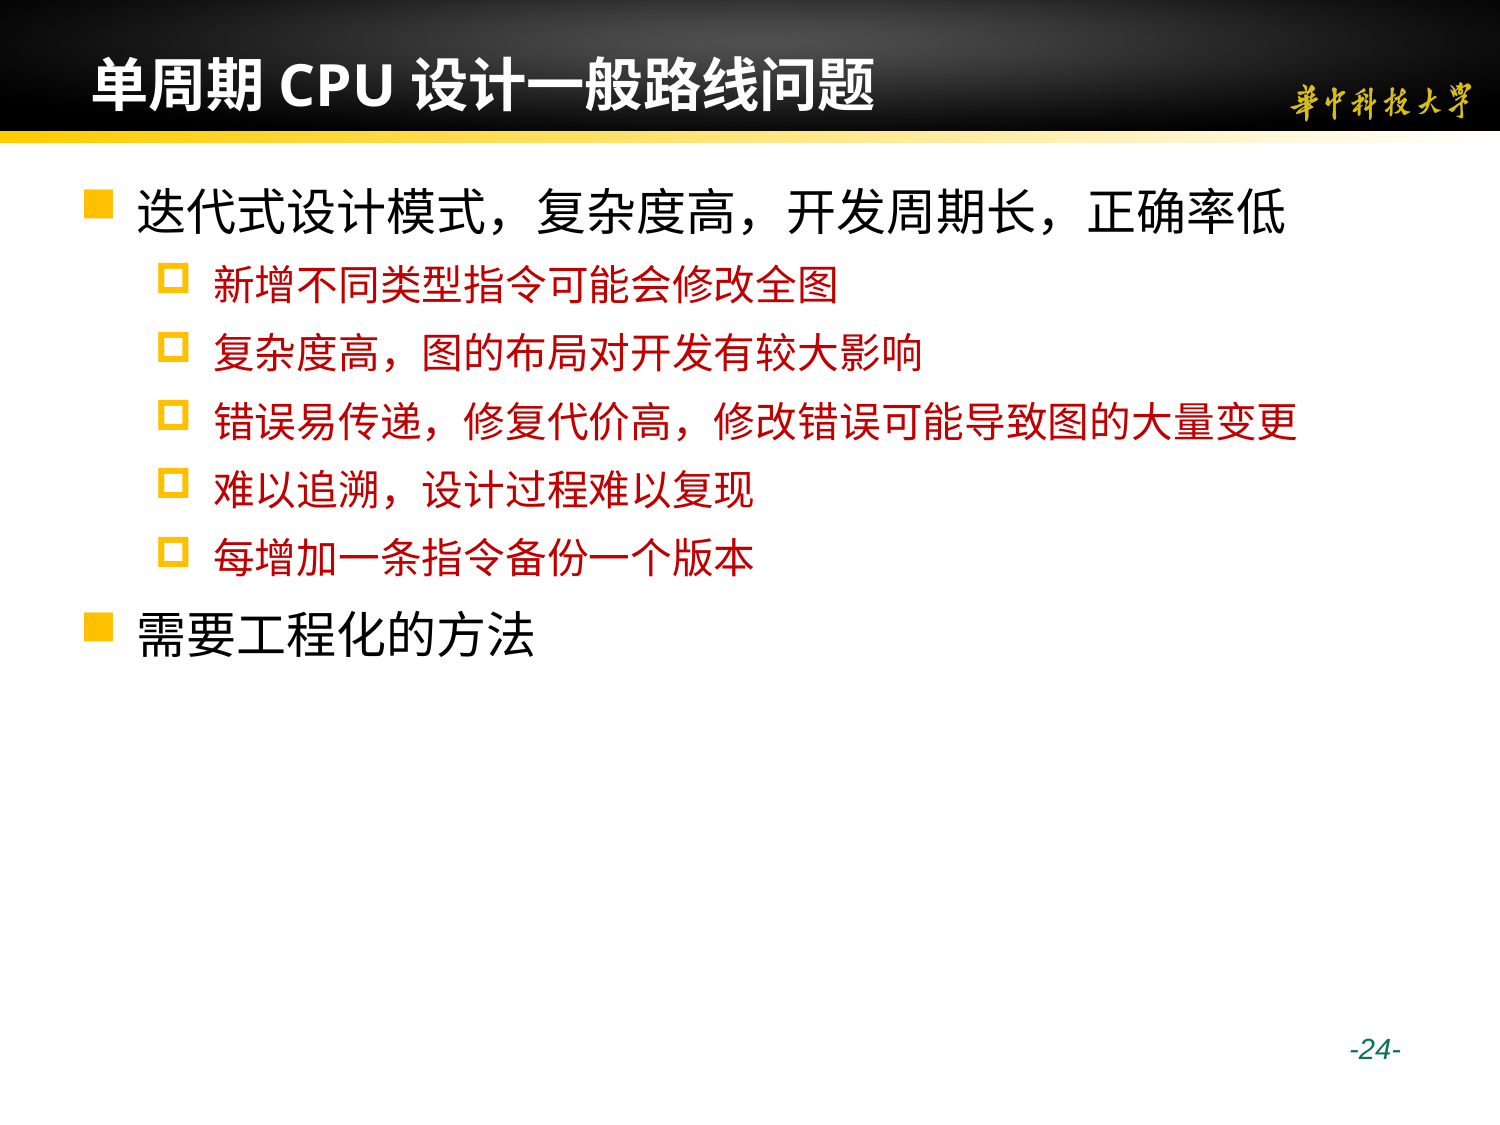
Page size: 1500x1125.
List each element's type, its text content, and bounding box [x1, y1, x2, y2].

picture [0, 0, 1500, 131]
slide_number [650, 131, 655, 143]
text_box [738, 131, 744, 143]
title 例子 [562, 131, 567, 143]
title 单周期CPU设计一般路线问题 [75, 35, 1425, 131]
slide_number -24- [1257, 1023, 1425, 1102]
list 迭代式设计模式，复杂度高，开发周期长，正确率低 新增不同类型指令可能会修改全图 复杂度高，图的布局对开发有较大影响 错误易传递，修复代价高，修改错误可能导致图的大量变更 难以追溯，设计过程难以复现 每增加一条指令备份一个版本 需要工程化的方法 [64, 160, 1413, 988]
